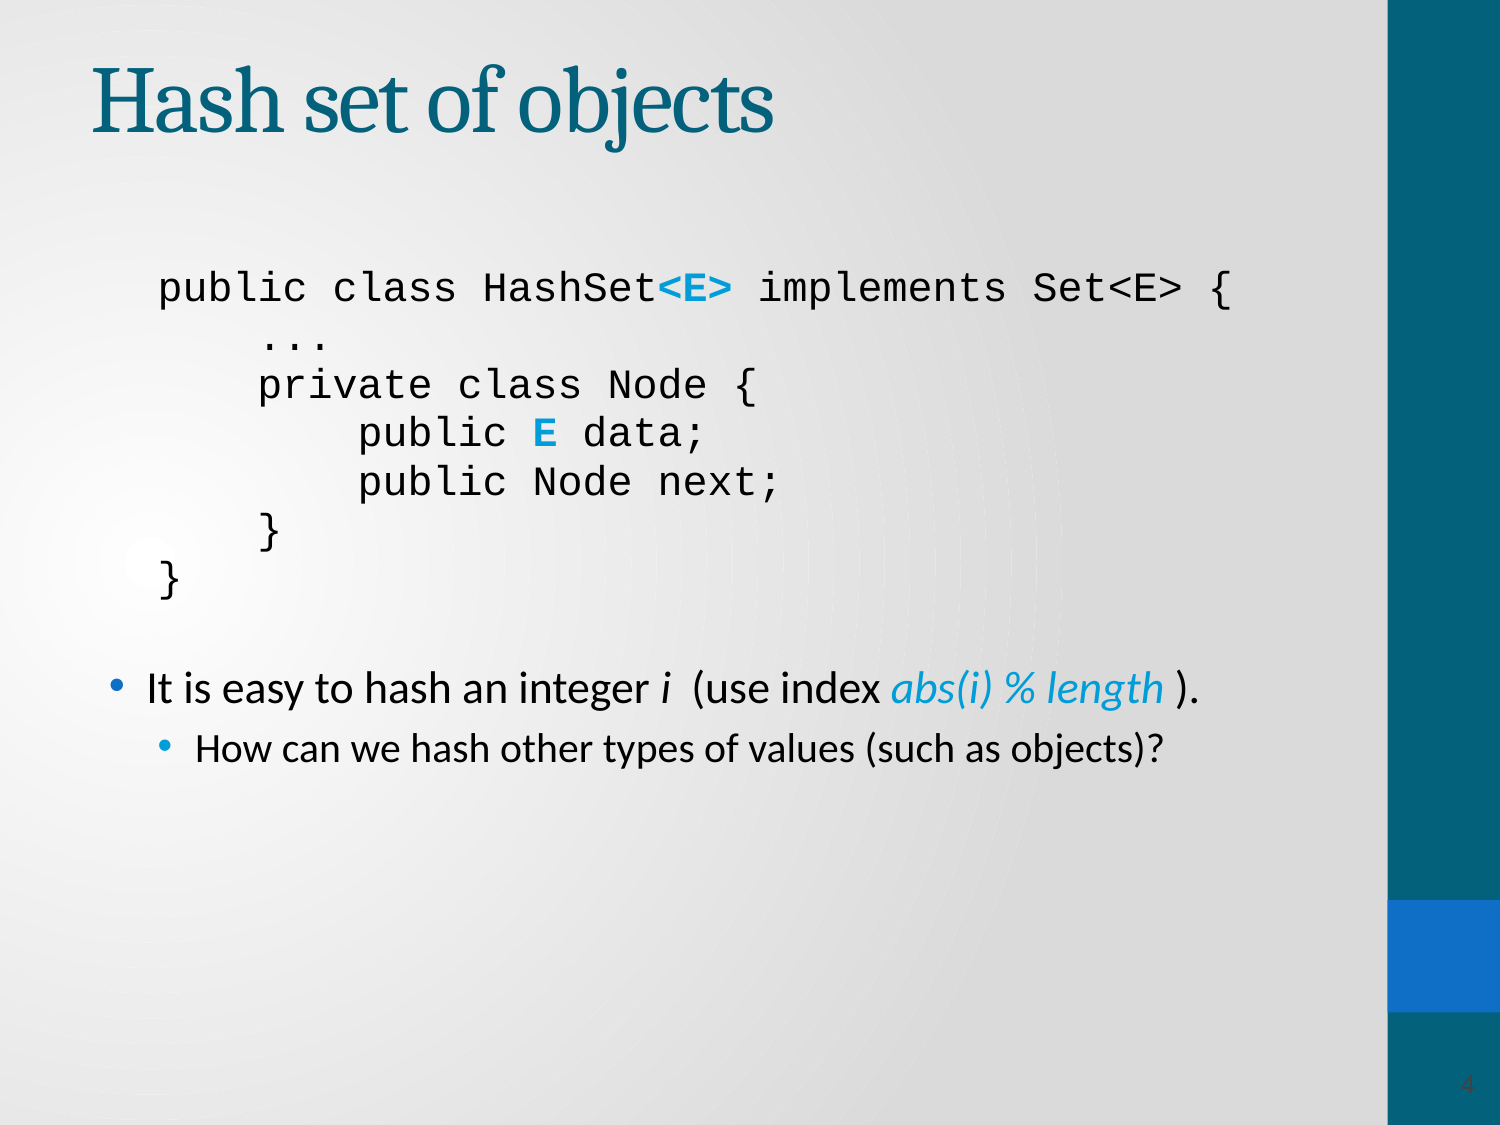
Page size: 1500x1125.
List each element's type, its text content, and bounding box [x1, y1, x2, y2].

title Hash set of objects [75, 0, 1325, 188]
list public class HashSet<E> implements Set<E> { ... private class Node { public E data; public Node next; } } It is easy to hash an integer i (use index abs(i) % length ). How can we hash other types of values (such as objects)? [75, 262, 1325, 1050]
